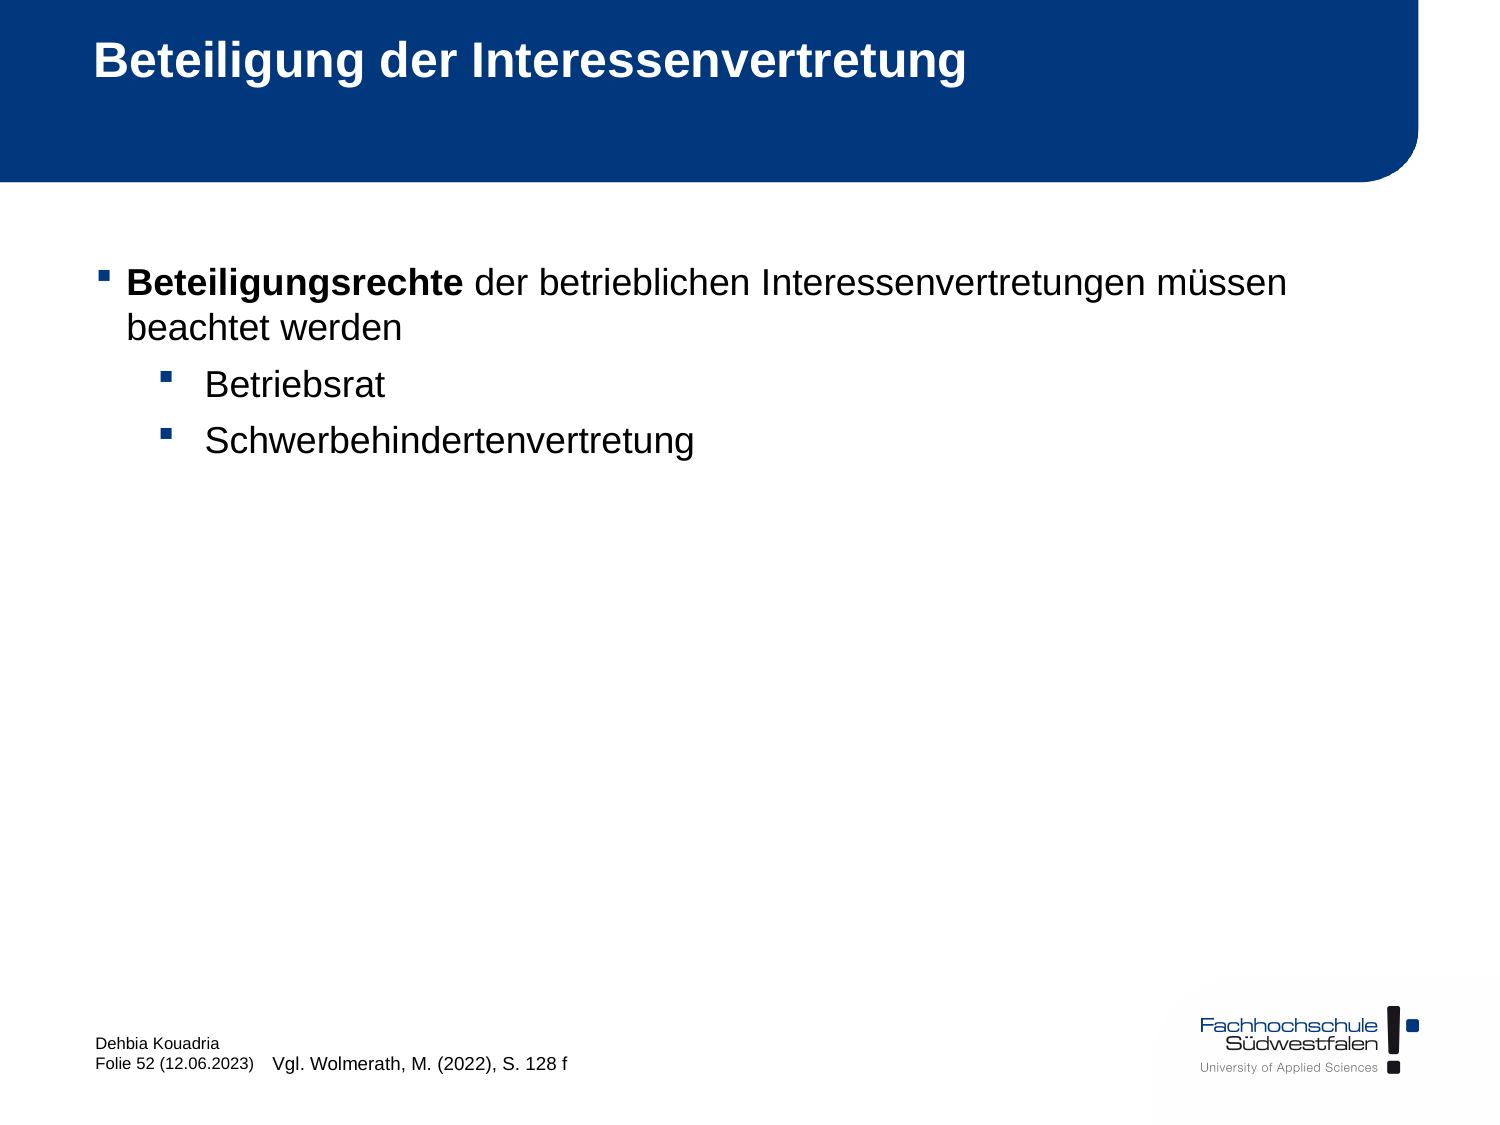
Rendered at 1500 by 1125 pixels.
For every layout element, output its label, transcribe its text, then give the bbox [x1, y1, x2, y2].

list Beteiligungsrechte der betrieblichen Interessenvertretungen müssen beachtet werden Betriebsrat Schwerbehindertenvertretung [95, 258, 1419, 981]
title Beteiligung der Interessenvertretung [94, 15, 1419, 154]
picture [1152, 976, 1500, 1125]
picture [0, 0, 1419, 183]
text_box Vgl. Wolmerath, M. (2022), S. 128 f [257, 1043, 1209, 1125]
